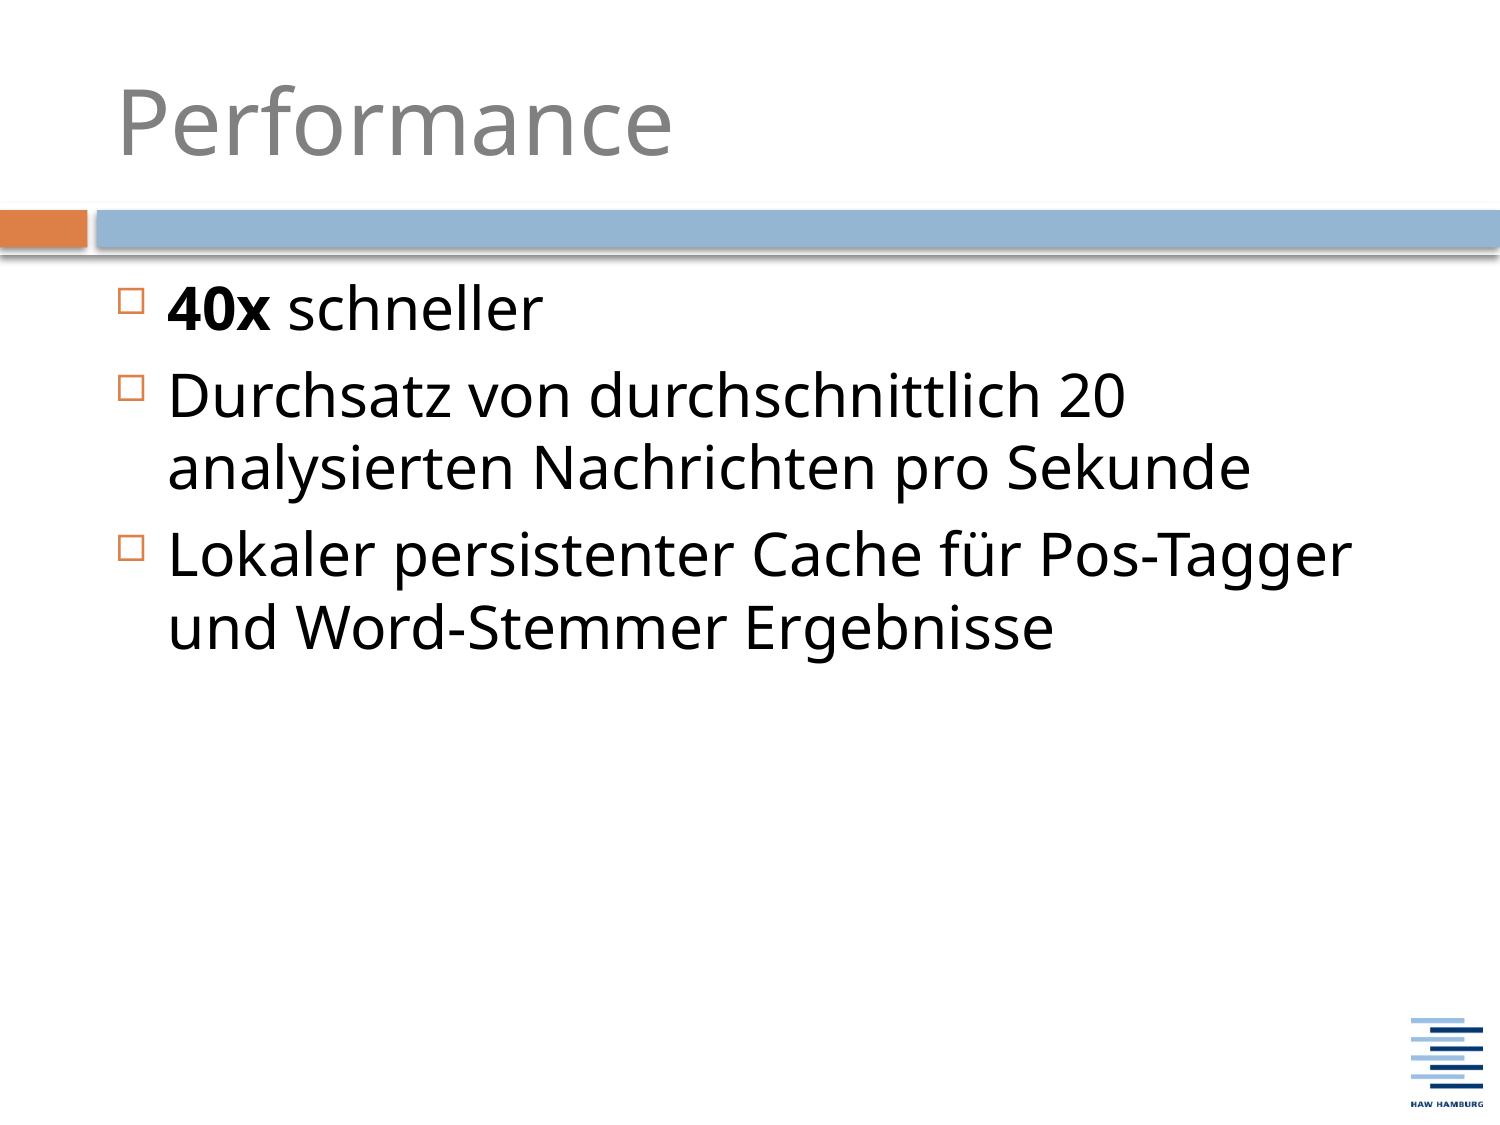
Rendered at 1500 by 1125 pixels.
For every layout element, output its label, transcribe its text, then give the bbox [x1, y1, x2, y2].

picture [1411, 1018, 1483, 1107]
list 40x schneller Durchsatz von durchschnittlich 20 analysierten Nachrichten pro Sekunde Lokaler persistenter Cache für Pos-Tagger und Word-Stemmer Ergebnisse [100, 262, 1438, 1000]
title Performance [100, 37, 1438, 200]
